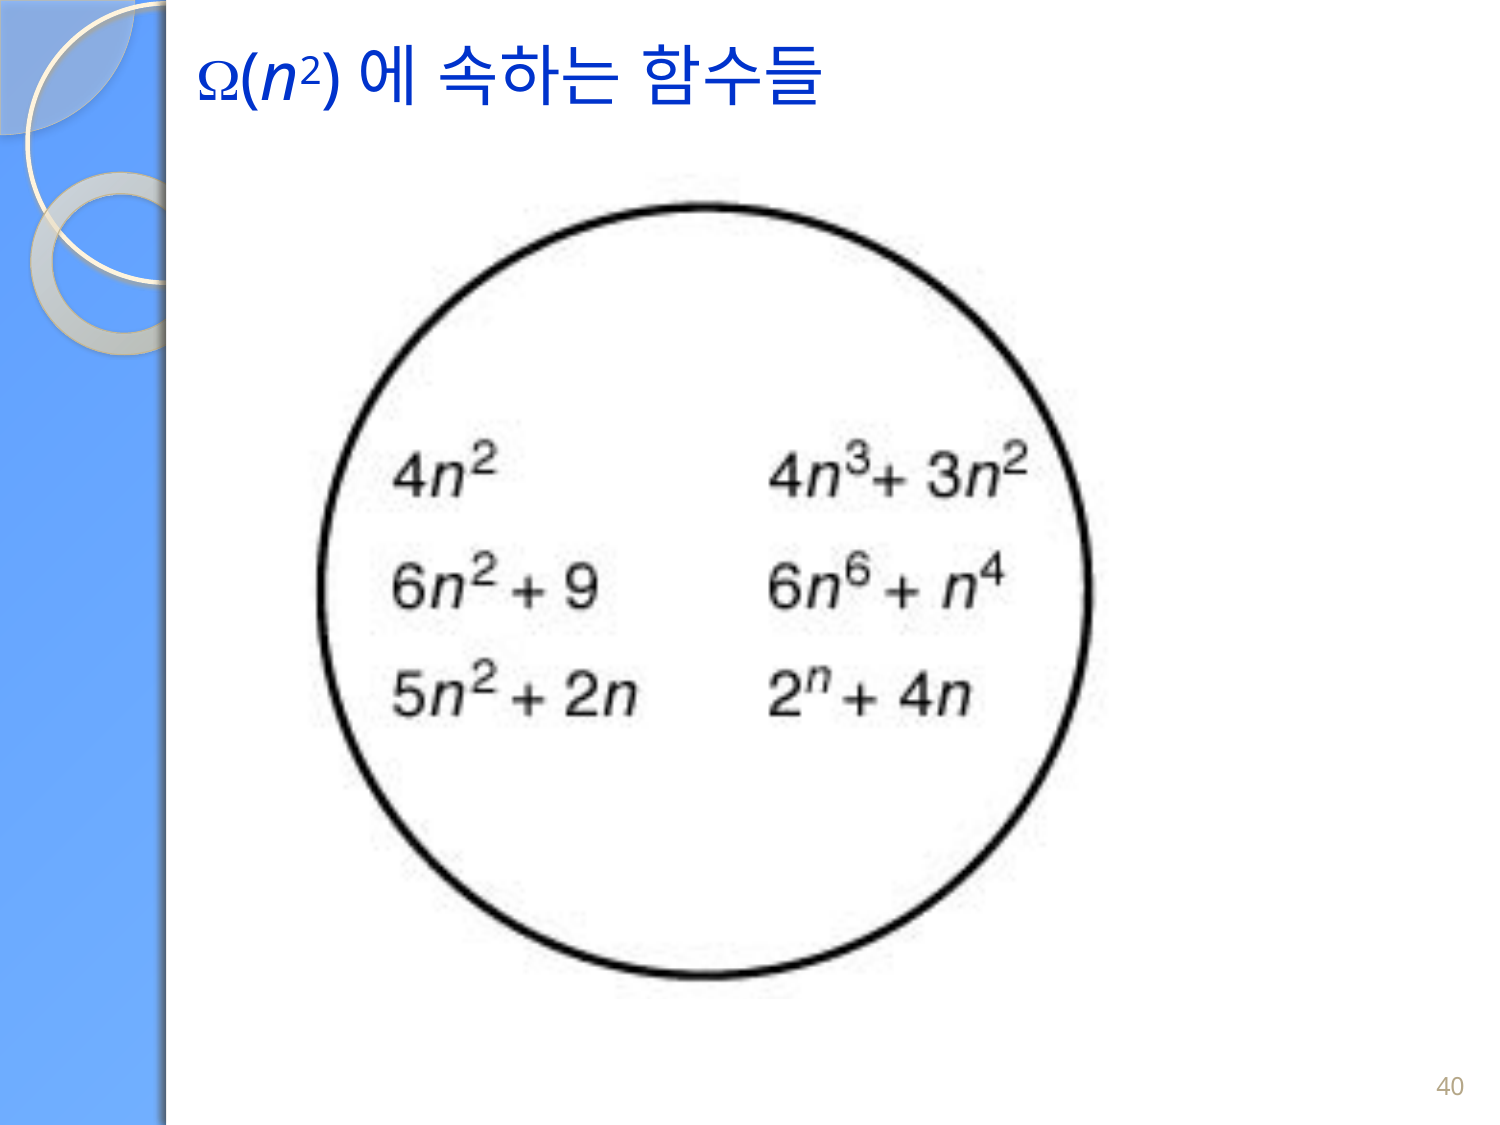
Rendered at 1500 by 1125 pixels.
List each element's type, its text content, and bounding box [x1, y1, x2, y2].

slide_number 40 [1413, 1034, 1488, 1113]
picture [265, 172, 1152, 1000]
text_box (n2)에 속하는 함수들 [181, 26, 1270, 122]
